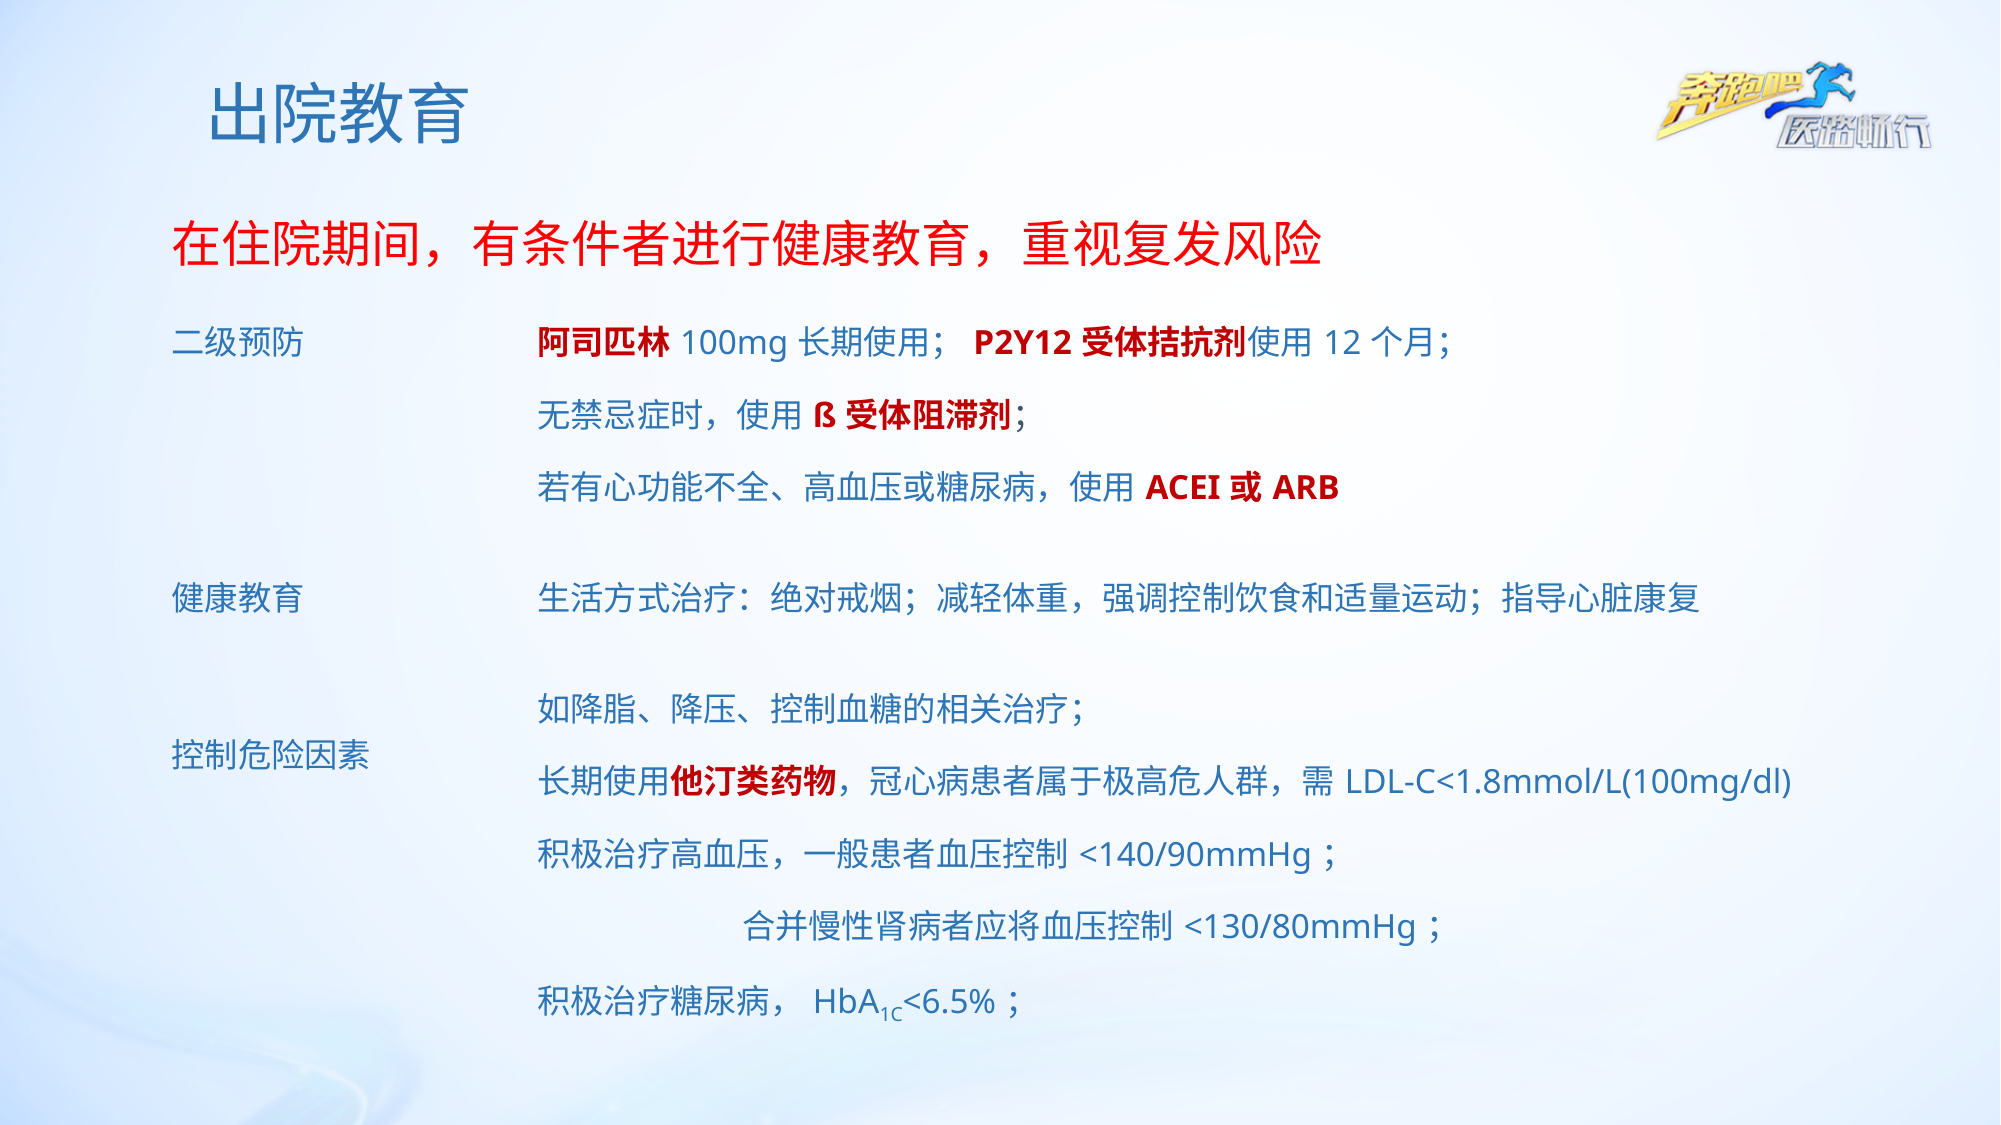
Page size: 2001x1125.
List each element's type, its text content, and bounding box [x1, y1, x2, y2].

table_cell 健康教育 [158, 517, 524, 652]
table_cell 控制危险因素 [158, 652, 524, 1034]
picture [0, 0, 2001, 1125]
text_box 出院教育 [190, 64, 1260, 198]
table_header 在住院期间，有条件者进行健康教育，重视复发风险 [158, 198, 1941, 285]
table_cell 二级预防 [158, 285, 524, 517]
table_cell 生活方式治疗：绝对戒烟；减轻体重，强调控制饮食和适量运动；指导心脏康复 [524, 517, 1941, 652]
table_cell 阿司匹林100mg长期使用；P2Y12受体拮抗剂使用12个月； 无禁忌症时，使用ß受体阻滞剂； 若有心功能不全、高血压或糖尿病，使用ACEI或ARB [524, 285, 1941, 517]
table_cell 如降脂、降压、控制血糖的相关治疗； 长期使用他汀类药物，冠心病患者属于极高危人群，需LDL-C<1.8mmol/L(100mg/dl) 积极治疗高血压，一般患者血压控制<140/90mmHg； 合并慢性肾病者应将血压控制<130/80mmHg； 积极治疗糖尿病，HbA1C<6.5%； [524, 652, 1941, 1034]
